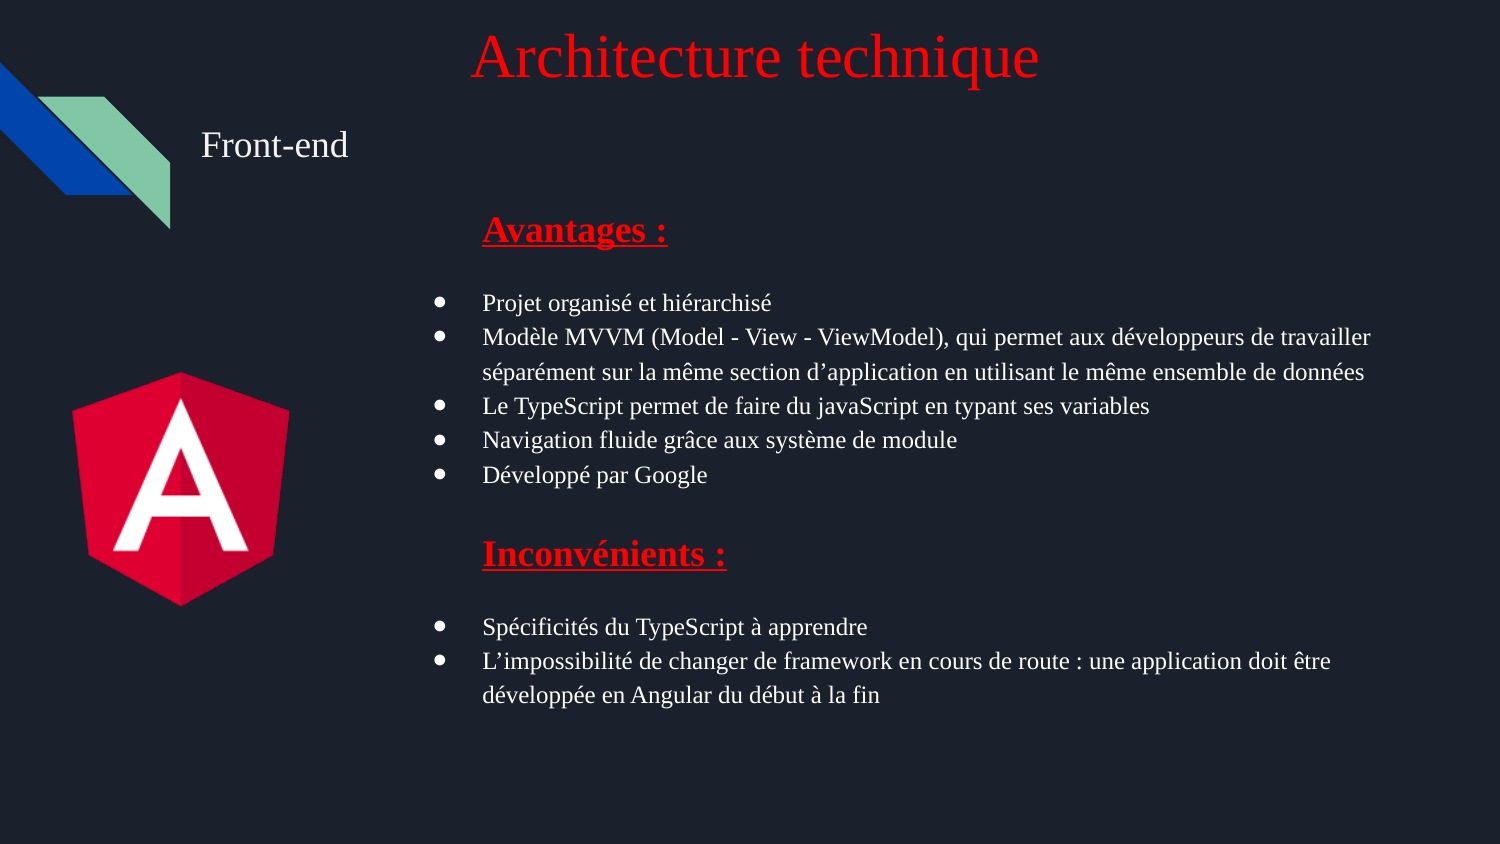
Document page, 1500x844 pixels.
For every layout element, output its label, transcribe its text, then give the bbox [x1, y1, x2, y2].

title Architecture technique [5, 0, 1500, 106]
text_box Front-end [185, 105, 787, 183]
text_box Avantages : Projet organisé et hiérarchisé Modèle MVVM (Model - View - ViewModel), qui permet aux développeurs de travailler séparément sur la même section d’application en utilisant le même ensemble de données Le TypeScript permet de faire du javaScript en typant ses variables Navigation fluide grâce aux système de module Développé par Google Inconvénients : Spécificités du TypeScript à apprendre L’impossibilité de changer de framework en cours de route : une application doit être développée en Angular du début à la fin [392, 183, 1407, 785]
picture [35, 337, 328, 630]
